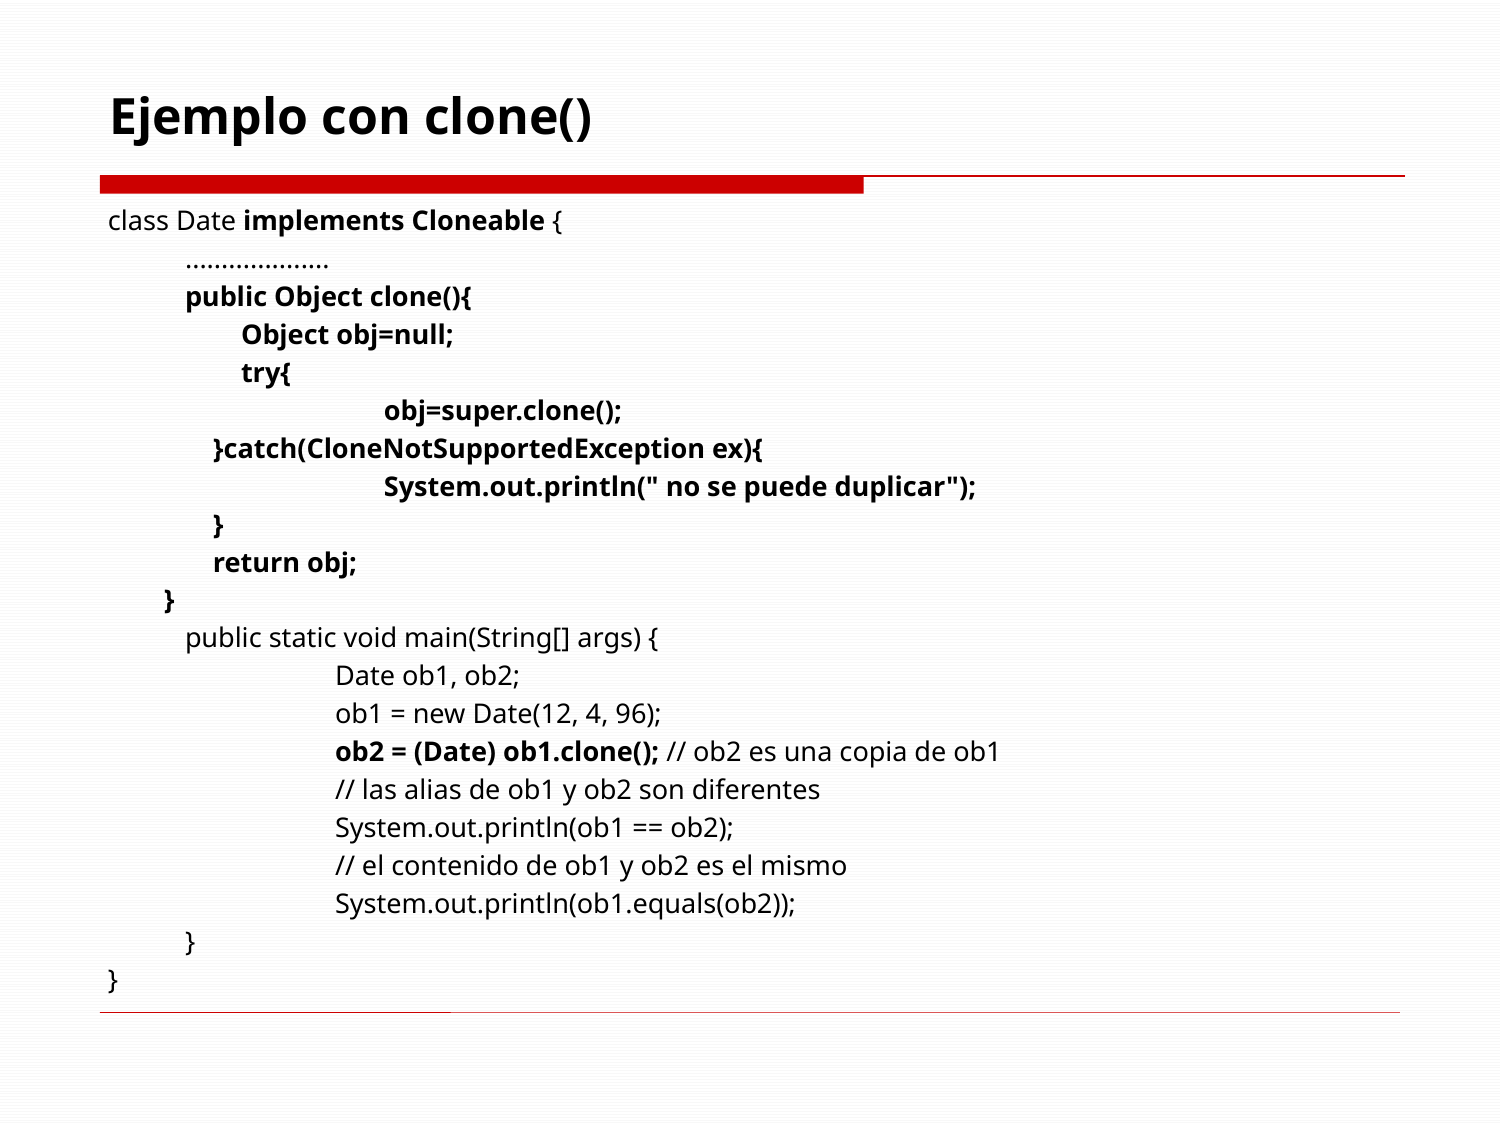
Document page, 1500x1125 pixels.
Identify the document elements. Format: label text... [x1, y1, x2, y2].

title Ejemplo con clone() [93, 23, 1407, 153]
list class Date implements Cloneable { .................... public Object clone(){ Object obj=null; try{ obj=super.clone(); }catch(CloneNotSupportedException ex){ System.out.println(" no se puede duplicar"); } return obj; } public static void main(String[] args) { Date ob1, ob2; ob1 = new Date(12, 4, 96); ob2 = (Date) ob1.clone(); // ob2 es una copia de ob1 // las alias de ob1 y ob2 son diferentes System.out.println(ob1 == ob2); // el contenido de ob1 y ob2 es el mismo System.out.println(ob1.equals(ob2)); } } [92, 196, 1406, 959]
